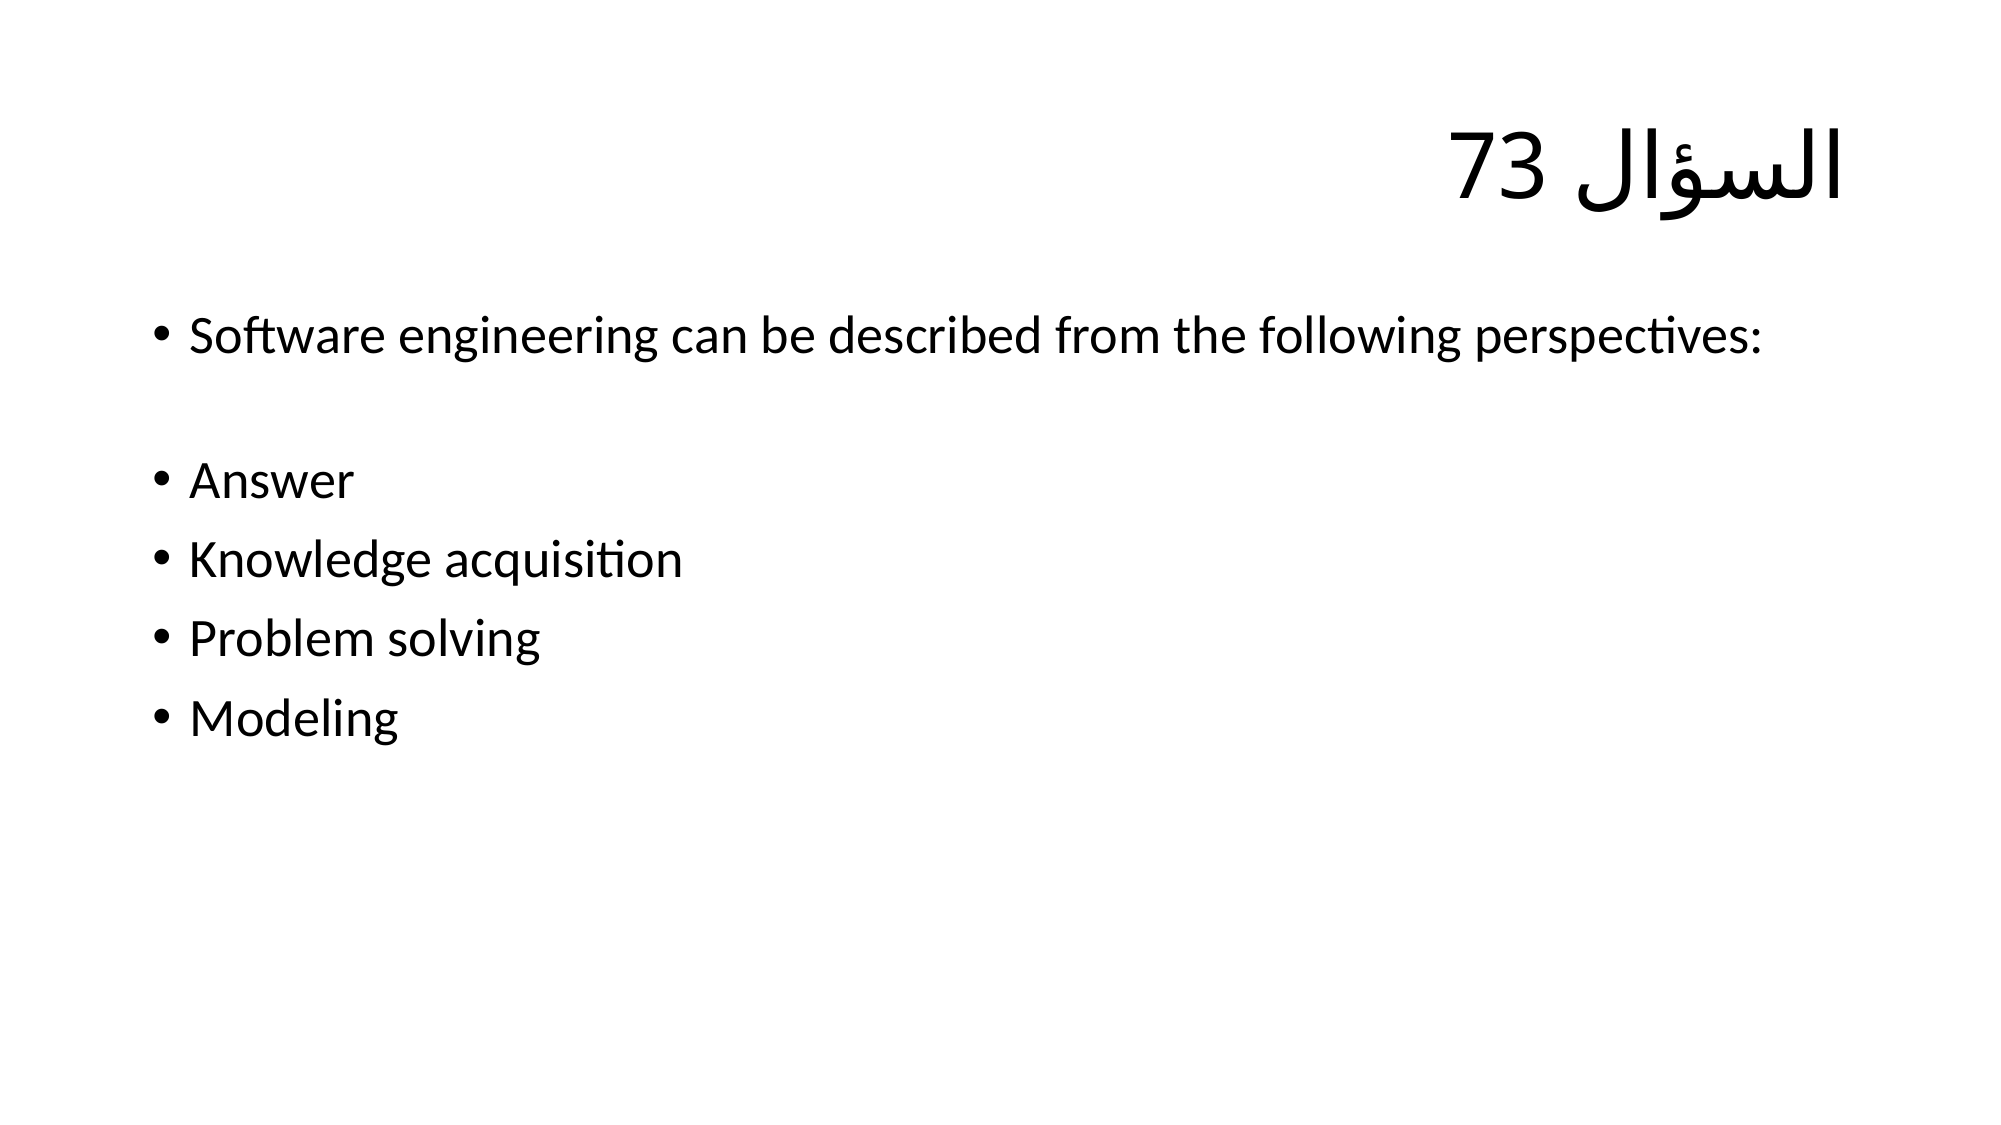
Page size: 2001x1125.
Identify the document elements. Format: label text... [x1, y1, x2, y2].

list Software engineering can be described from the following perspectives: Answer Knowledge acquisition Problem solving Modeling [137, 299, 1863, 1103]
title السؤال 73 [137, 59, 1863, 278]
